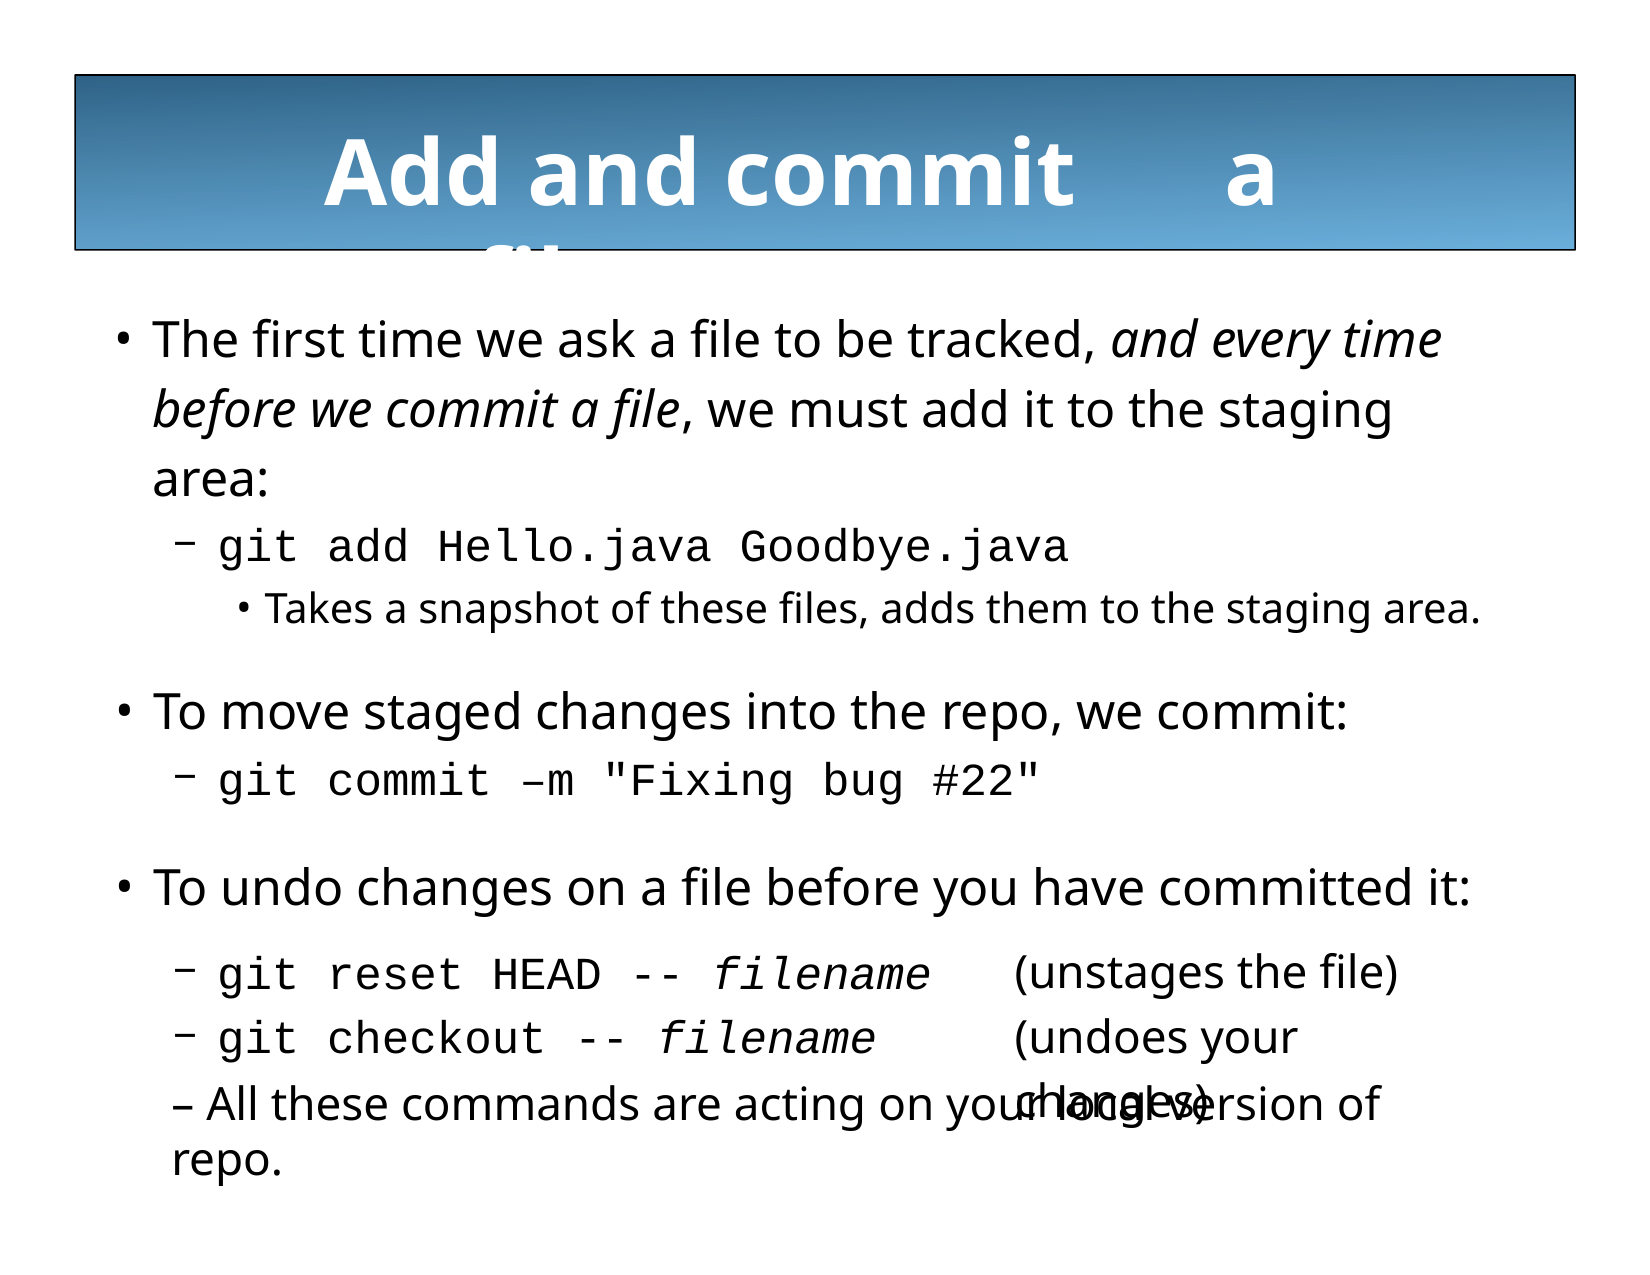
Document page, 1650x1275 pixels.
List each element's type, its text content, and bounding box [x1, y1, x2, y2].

title Add and commit a file [322, 111, 1329, 291]
picture [76, 76, 1574, 249]
list The first time we ask a file to be tracked, and every time before we commit a file, we must add it to the staging area: git add Hello.java Goodbye.java Takes a snapshot of these files, adds them to the staging area. To move staged changes into the repo, we commit: git commit –m "Fixing bug #22" To undo changes on a file before you have committed it: [113, 291, 1488, 1023]
text_box git reset HEAD -- filename git checkout -- filename [169, 931, 935, 1063]
text_box (unstages the file) (undoes your changes) [1012, 931, 1483, 1127]
text_box – All these commands are acting on your local version of repo. [169, 1072, 1446, 1185]
